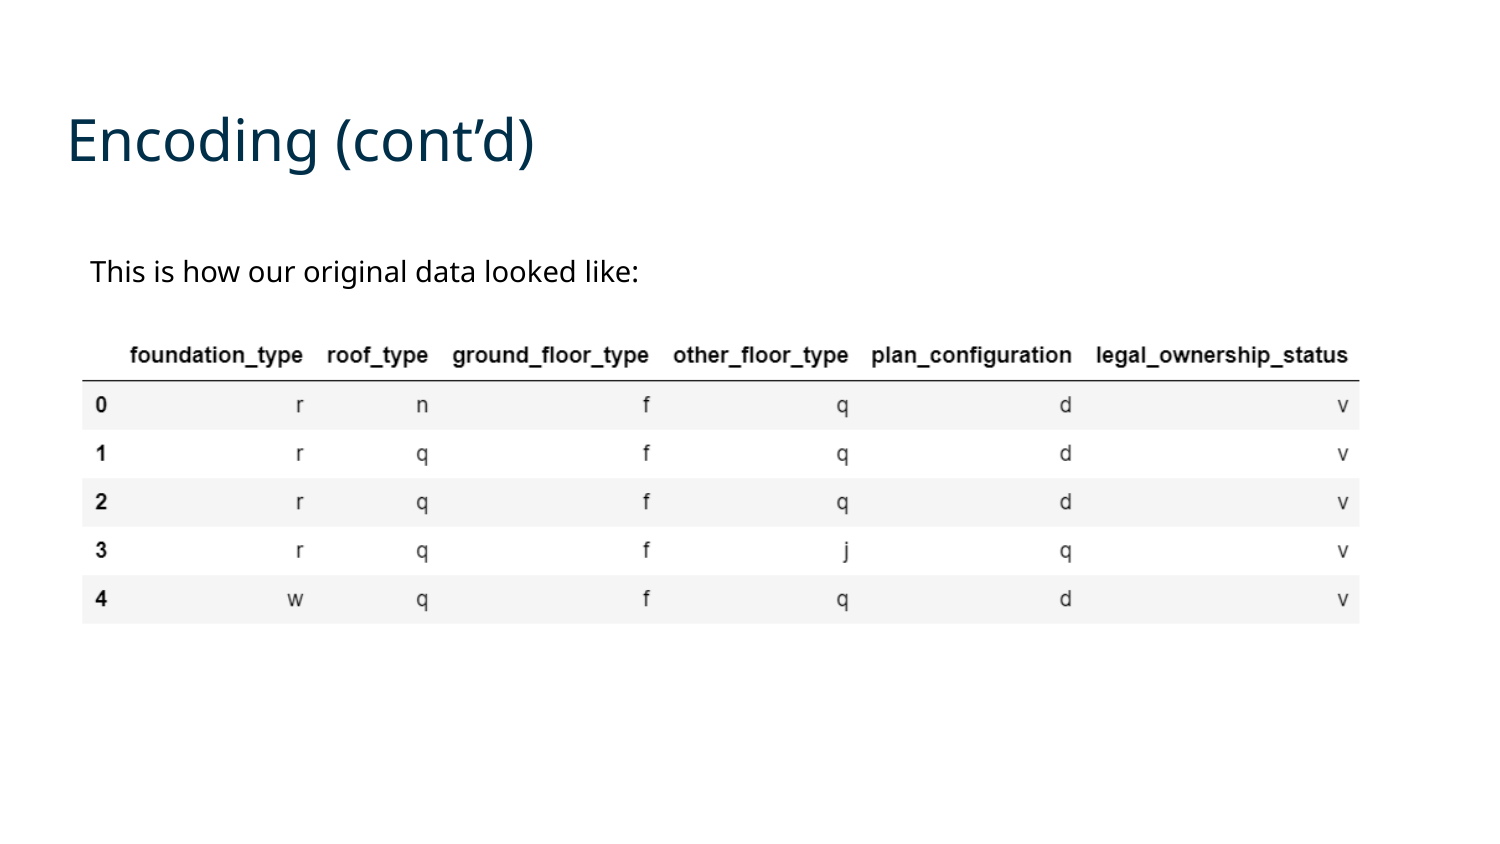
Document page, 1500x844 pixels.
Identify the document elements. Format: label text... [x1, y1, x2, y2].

picture [75, 323, 1362, 626]
title Encoding (cont’d) [51, 88, 1449, 299]
text_box This is how our original data looked like: [75, 238, 1392, 776]
